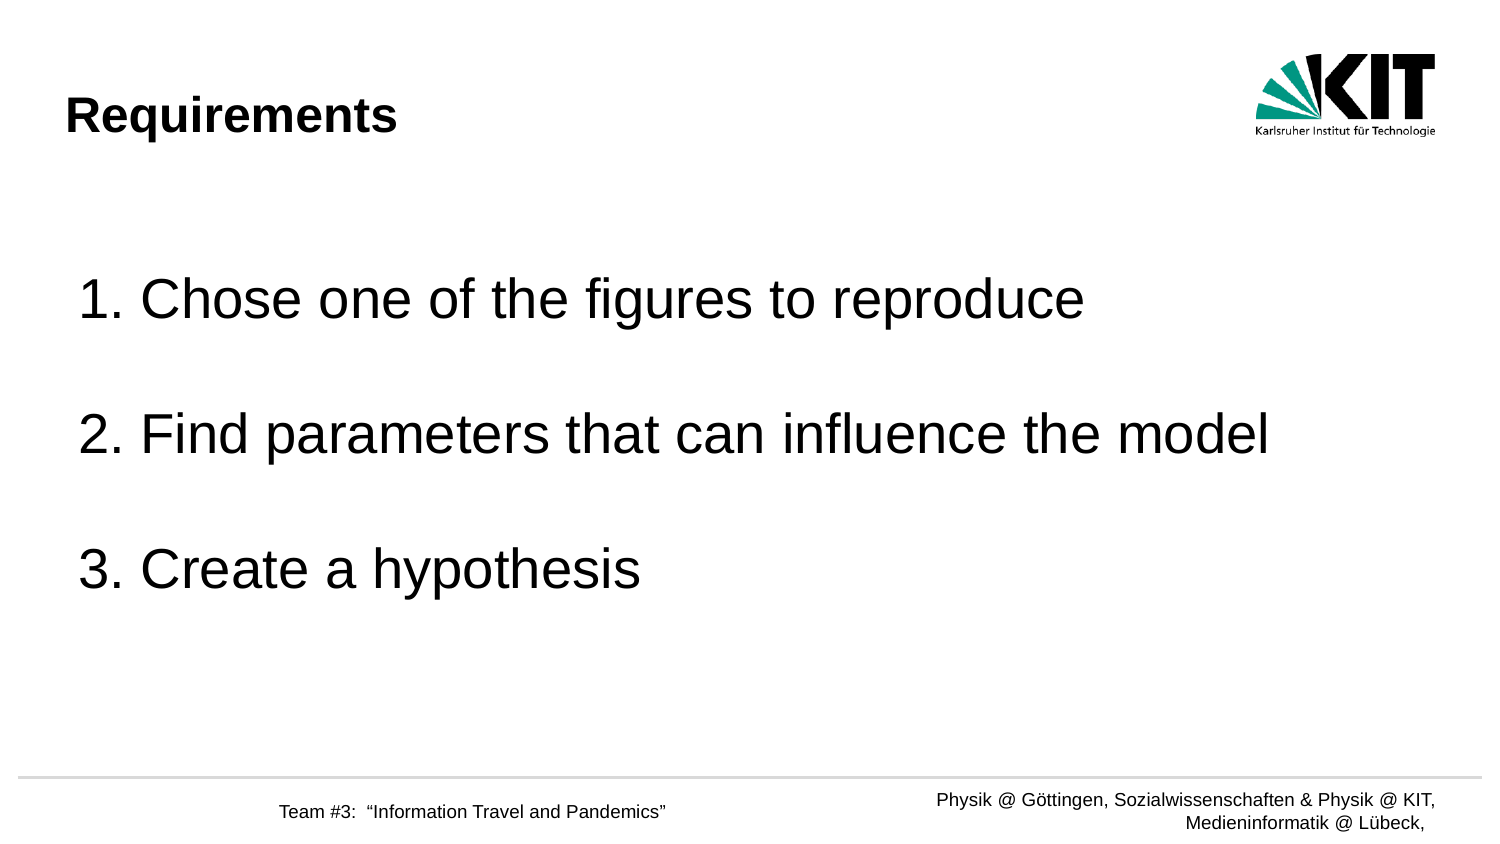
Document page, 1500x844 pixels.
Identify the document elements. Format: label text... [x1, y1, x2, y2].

picture [1256, 54, 1435, 137]
title Requirements [64, 48, 1192, 143]
list Chose one of the figures to reproduce Find parameters that can influence the model Create a hypothesis [65, 194, 1435, 747]
